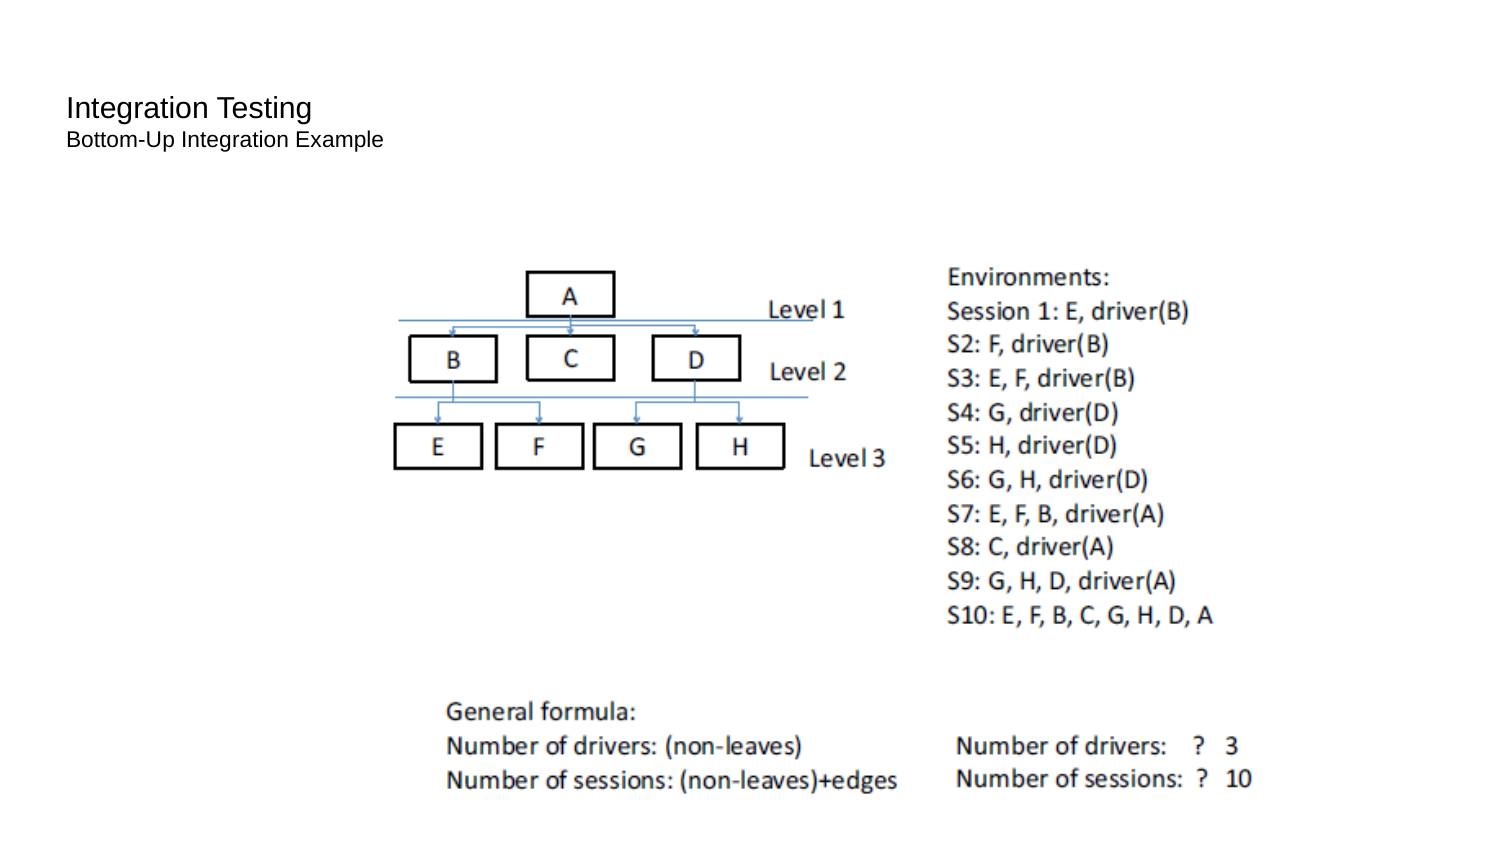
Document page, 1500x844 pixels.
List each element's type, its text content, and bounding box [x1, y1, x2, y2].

title Integration Testing Bottom-Up Integration Example [51, 72, 1449, 167]
picture [384, 234, 1266, 807]
